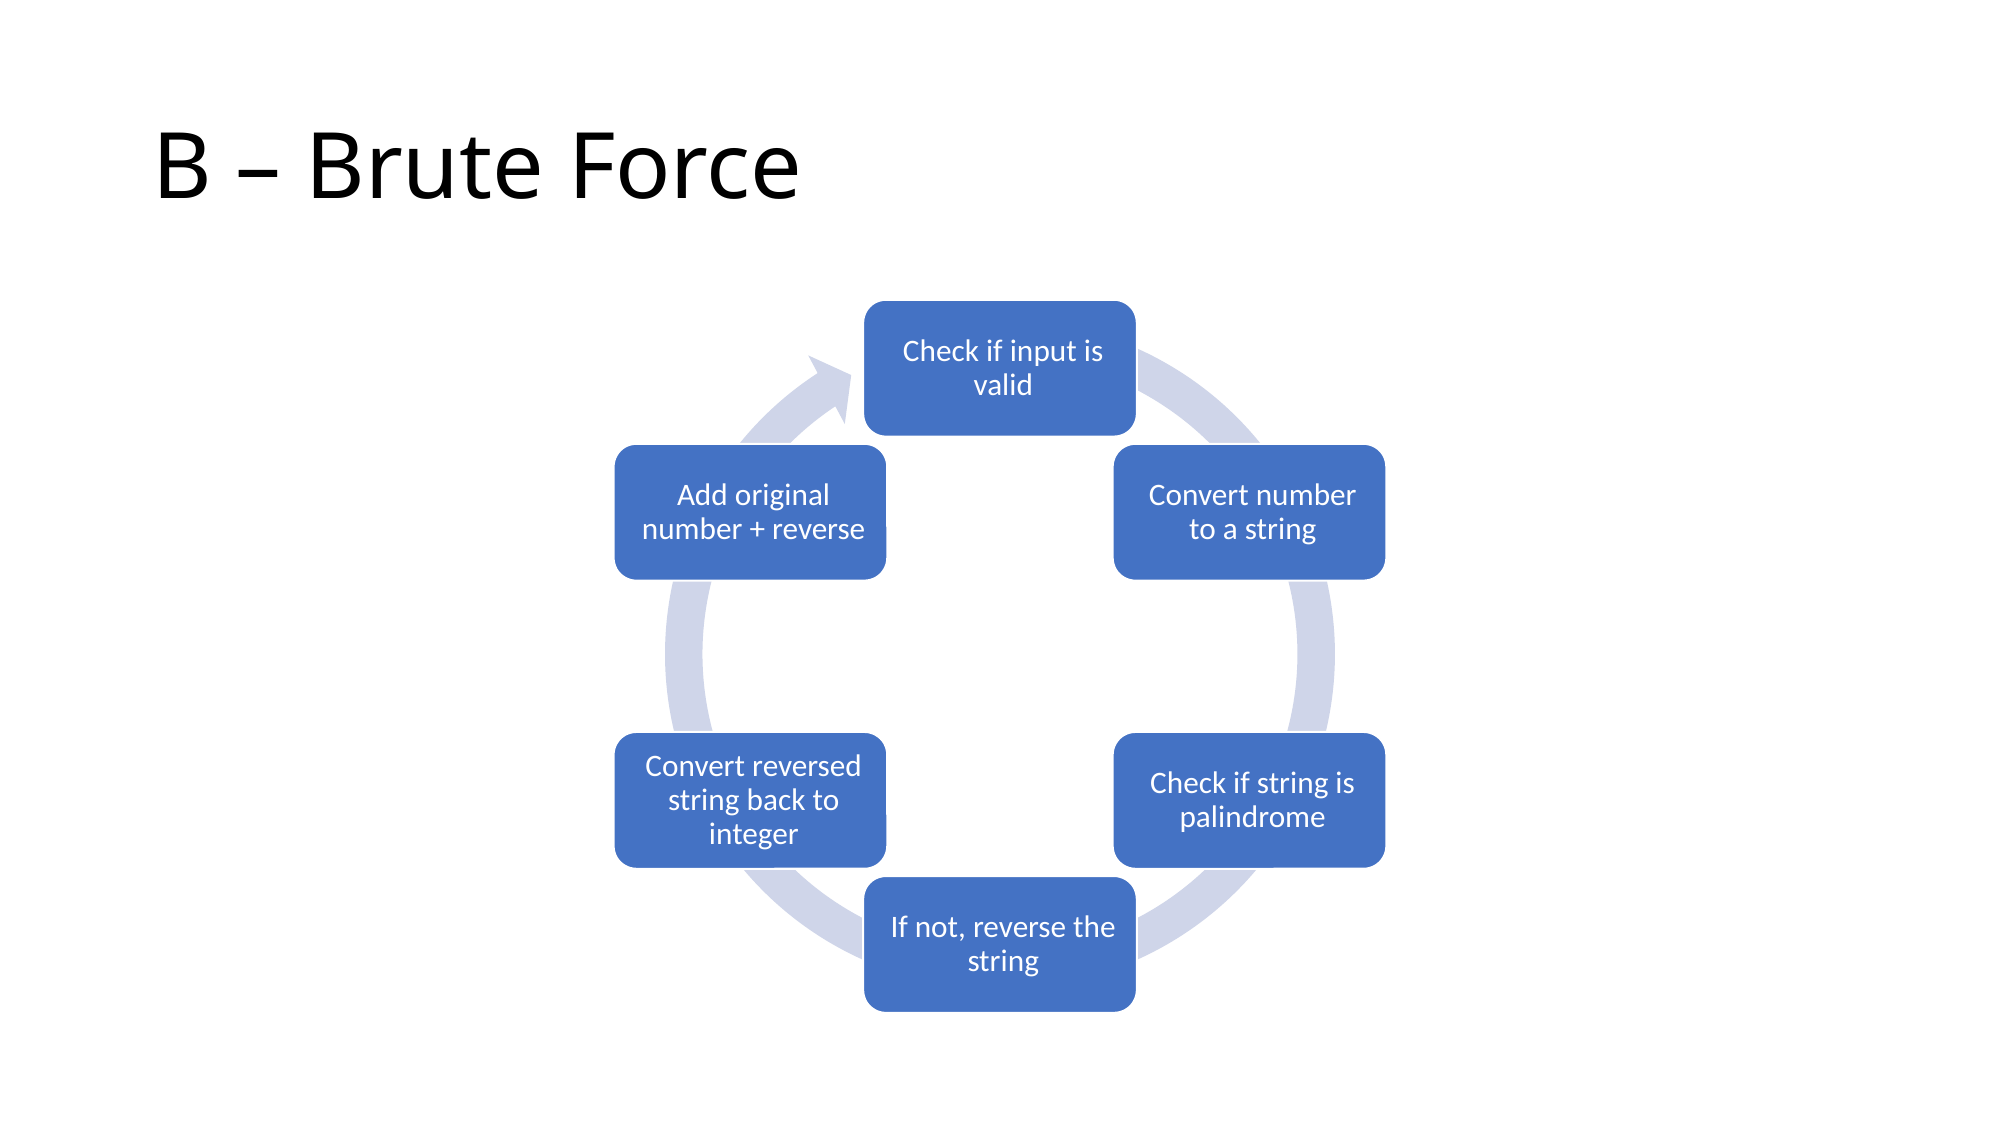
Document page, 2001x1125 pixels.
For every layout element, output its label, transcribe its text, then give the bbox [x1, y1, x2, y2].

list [137, 299, 1863, 1014]
title B – Brute Force [137, 59, 1863, 278]
